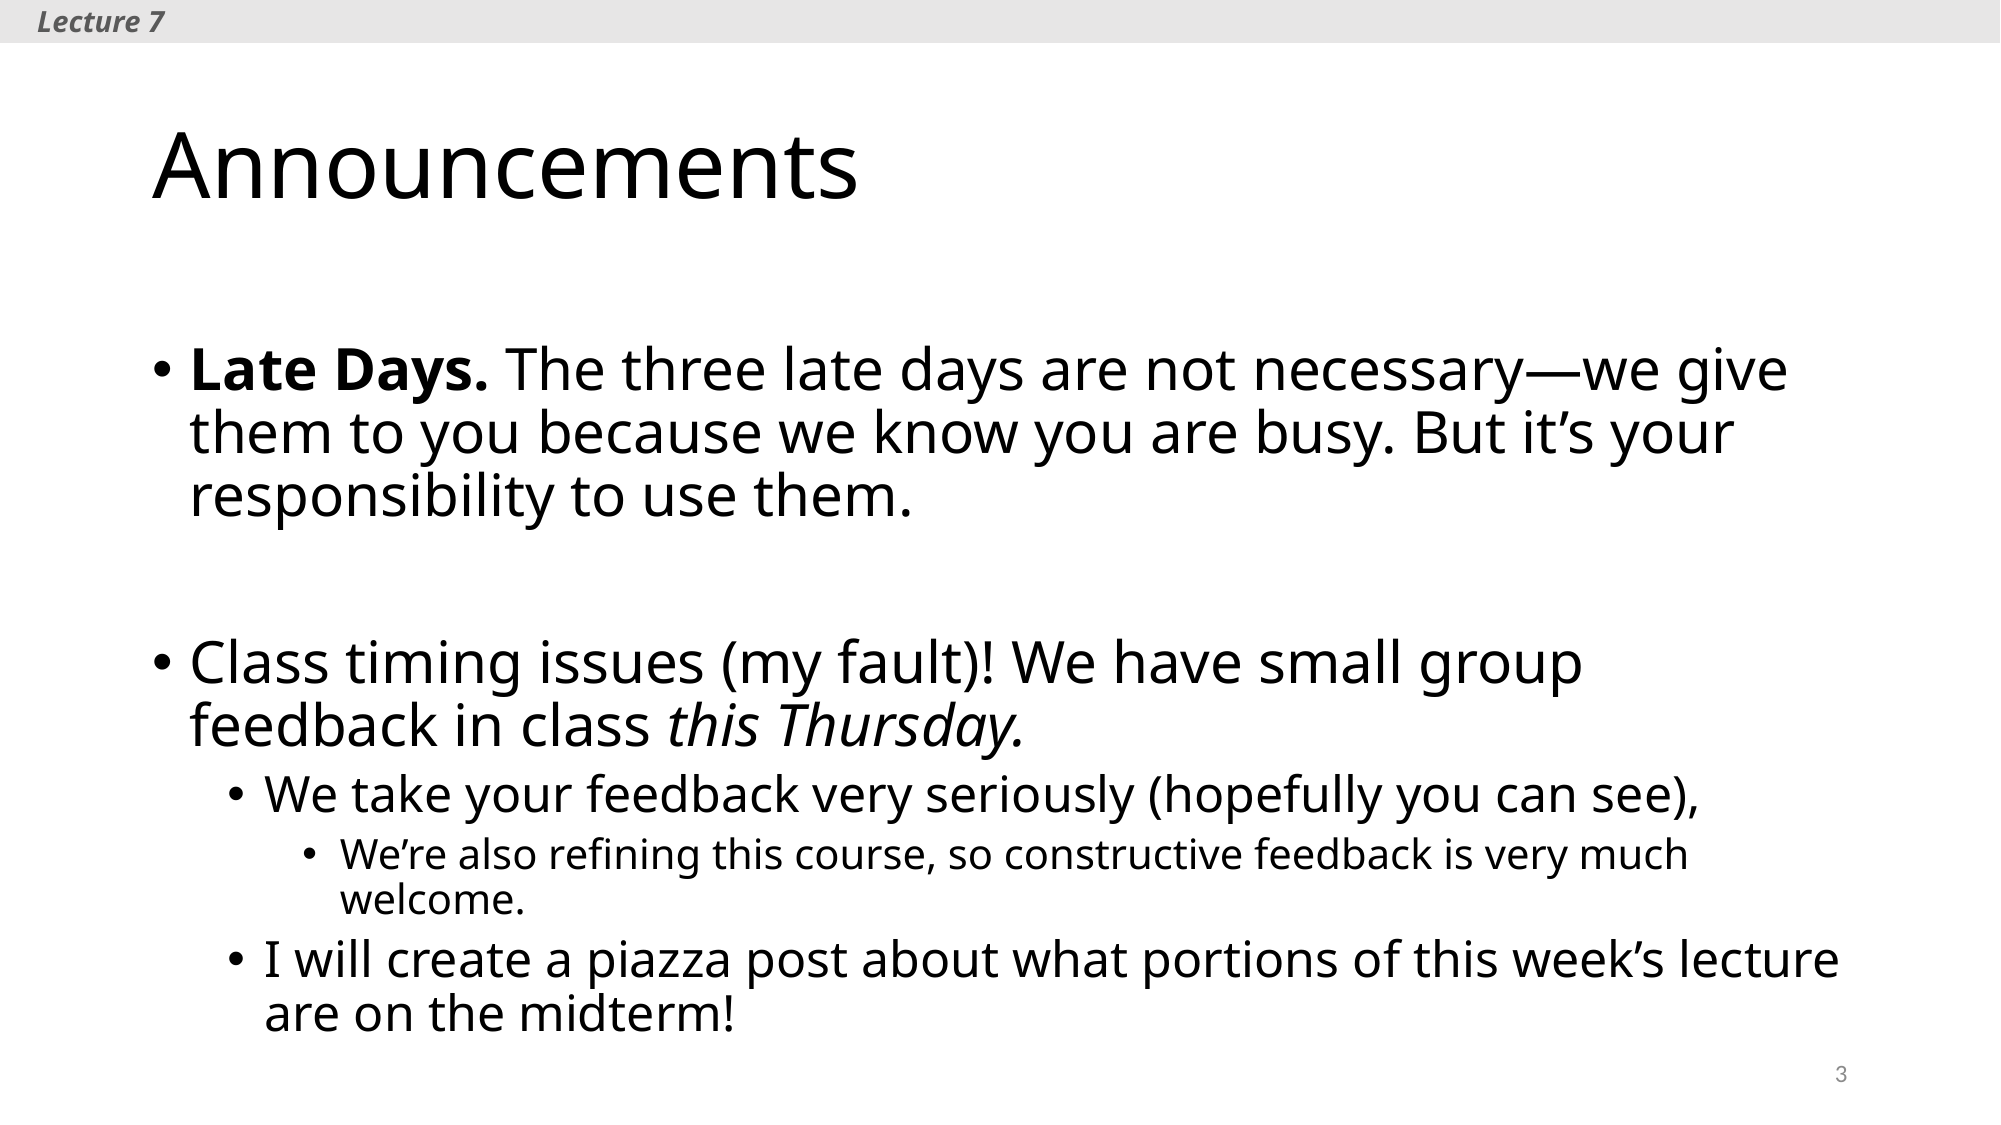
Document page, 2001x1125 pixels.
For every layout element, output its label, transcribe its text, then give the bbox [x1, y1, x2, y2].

slide_number 3 [1412, 1042, 1863, 1103]
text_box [0, 0, 2000, 47]
title Announcements [137, 59, 1863, 241]
list Late Days. The three late days are not necessary—we give them to you because we know you are busy. But it’s your responsibility to use them. Class timing issues (my fault)! We have small group feedback in class this Thursday. We take your feedback very seriously (hopefully you can see), We’re also refining this course, so constructive feedback is very much welcome. I will create a piazza post about what portions of this week’s lecture are on the midterm! [137, 241, 1863, 1078]
